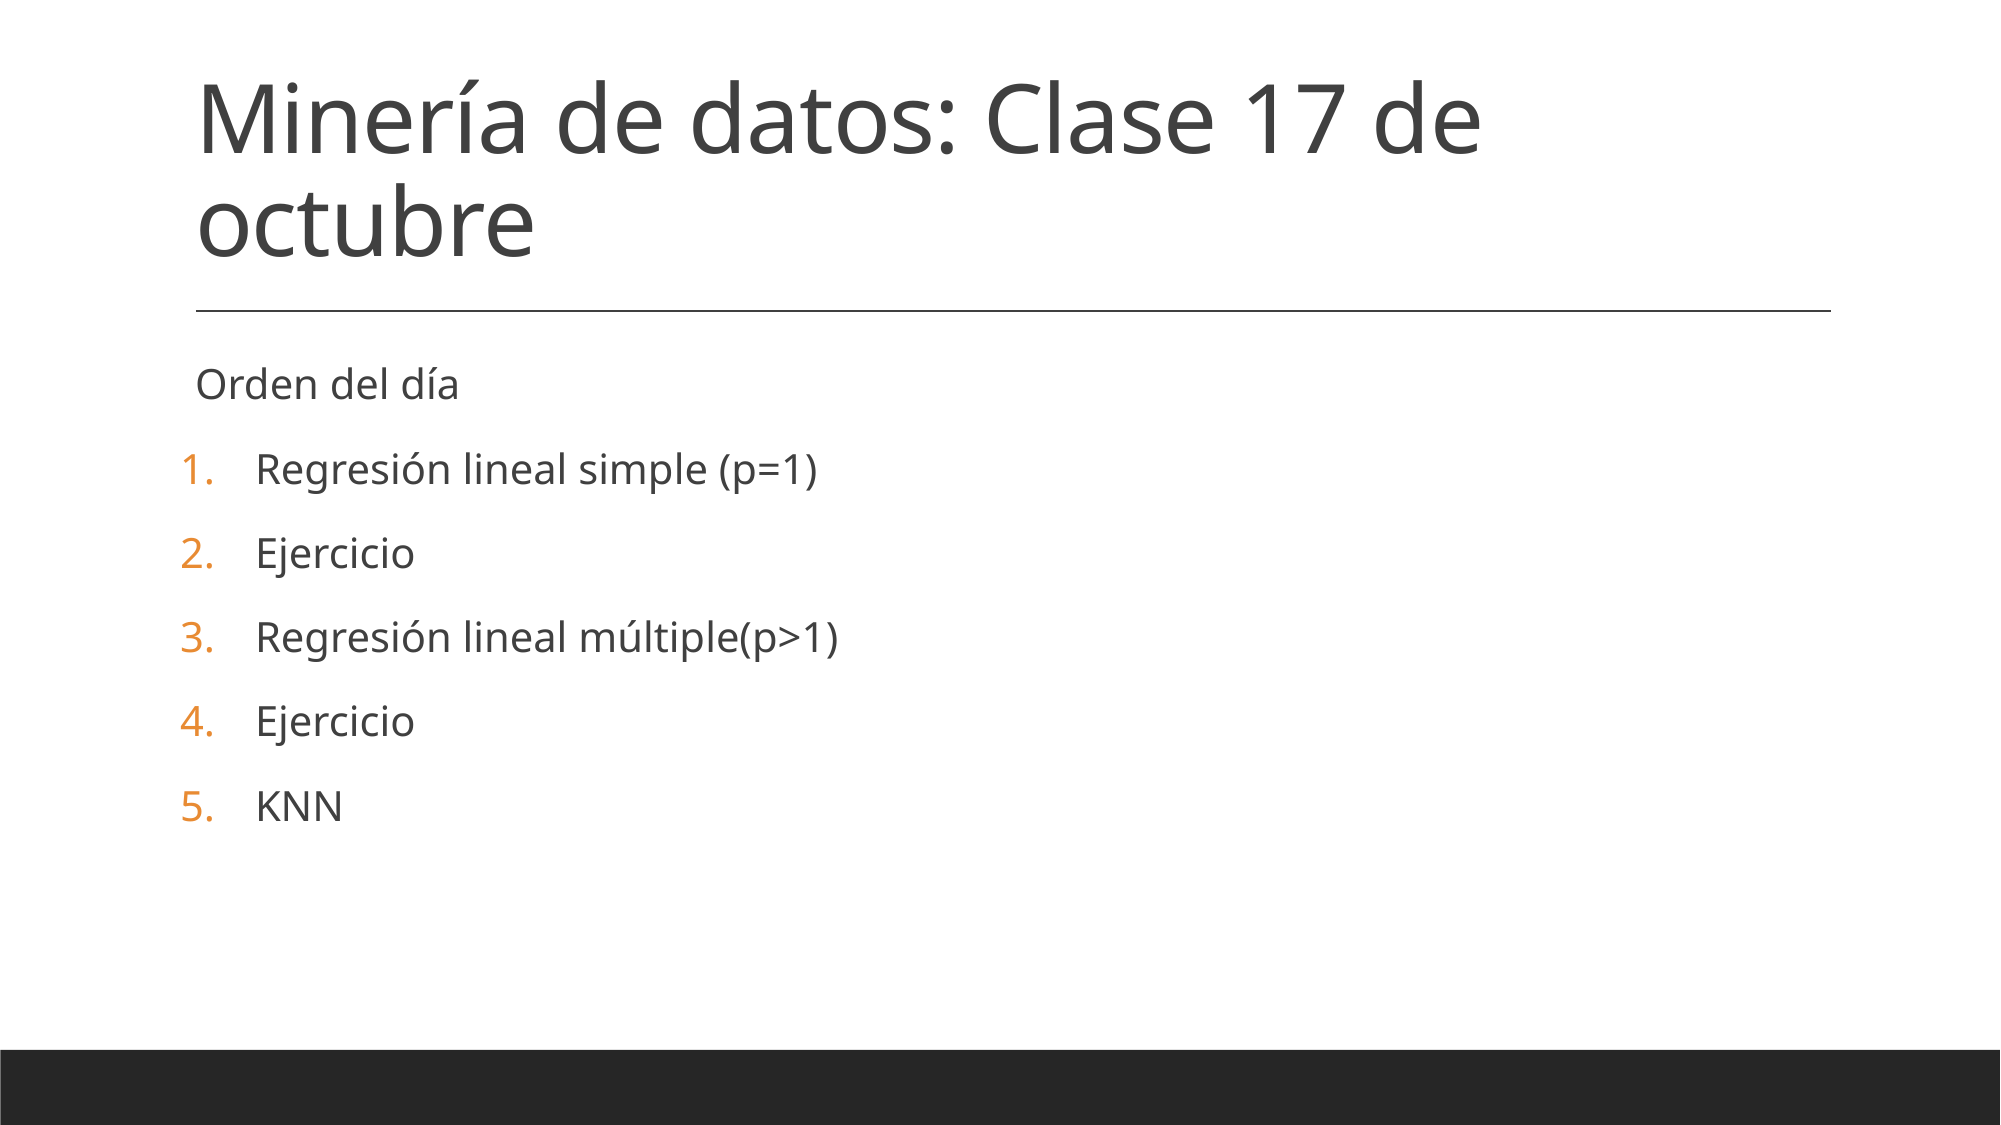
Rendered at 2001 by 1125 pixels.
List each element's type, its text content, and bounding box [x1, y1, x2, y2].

title Minería de datos: Clase 17 de octubre [180, 47, 1830, 285]
list Orden del día Regresión lineal simple (p=1) Ejercicio Regresión lineal múltiple(p>1) Ejercicio KNN [180, 345, 1830, 963]
